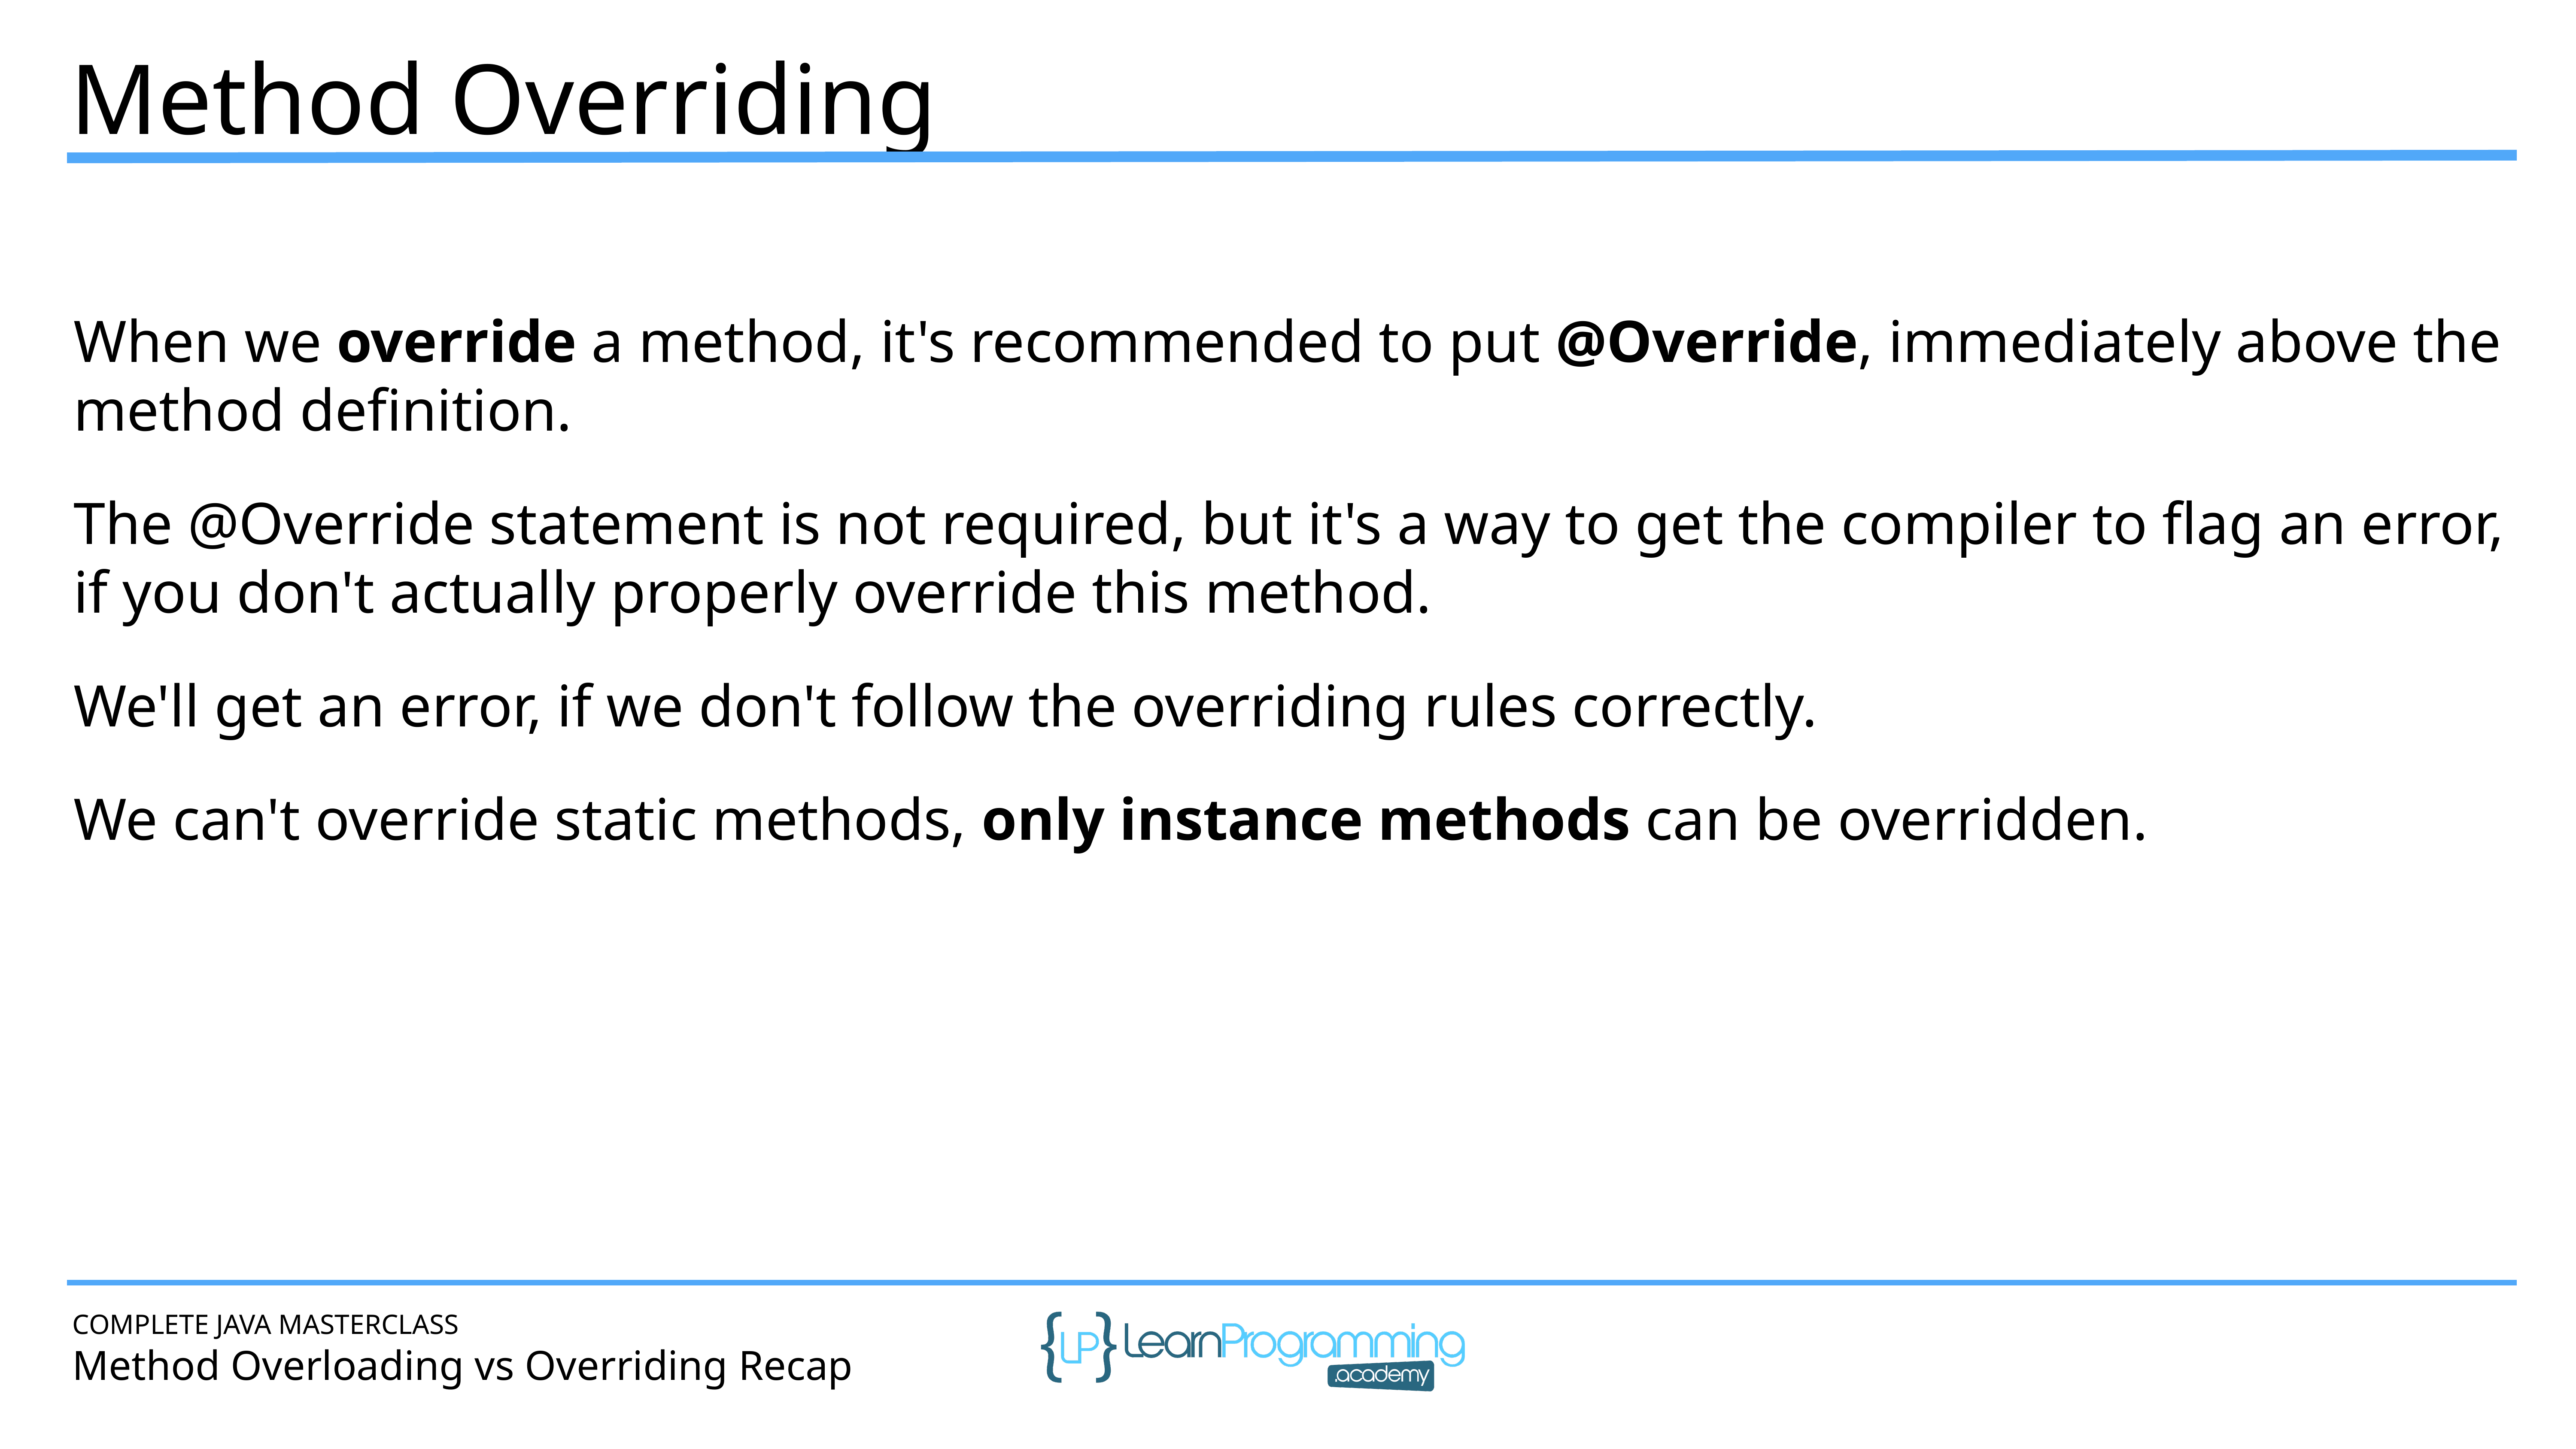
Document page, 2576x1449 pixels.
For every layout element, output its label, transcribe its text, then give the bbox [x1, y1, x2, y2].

picture [1032, 1302, 1477, 1400]
text_box Method Overriding [65, 32, 943, 159]
text_box When we override a method, it's recommended to put @Override, immediately above the method definition. The @Override statement is not required, but it's a way to get the compiler to flag an error, if you don't actually properly override this method. We'll get an error, if we don't follow the overriding rules correctly. We can't override static methods, only instance methods can be overridden. [67, 301, 2517, 1139]
text_box COMPLETE JAVA MASTERCLASS Method Overloading vs Overriding Recap [67, 1302, 1030, 1394]
